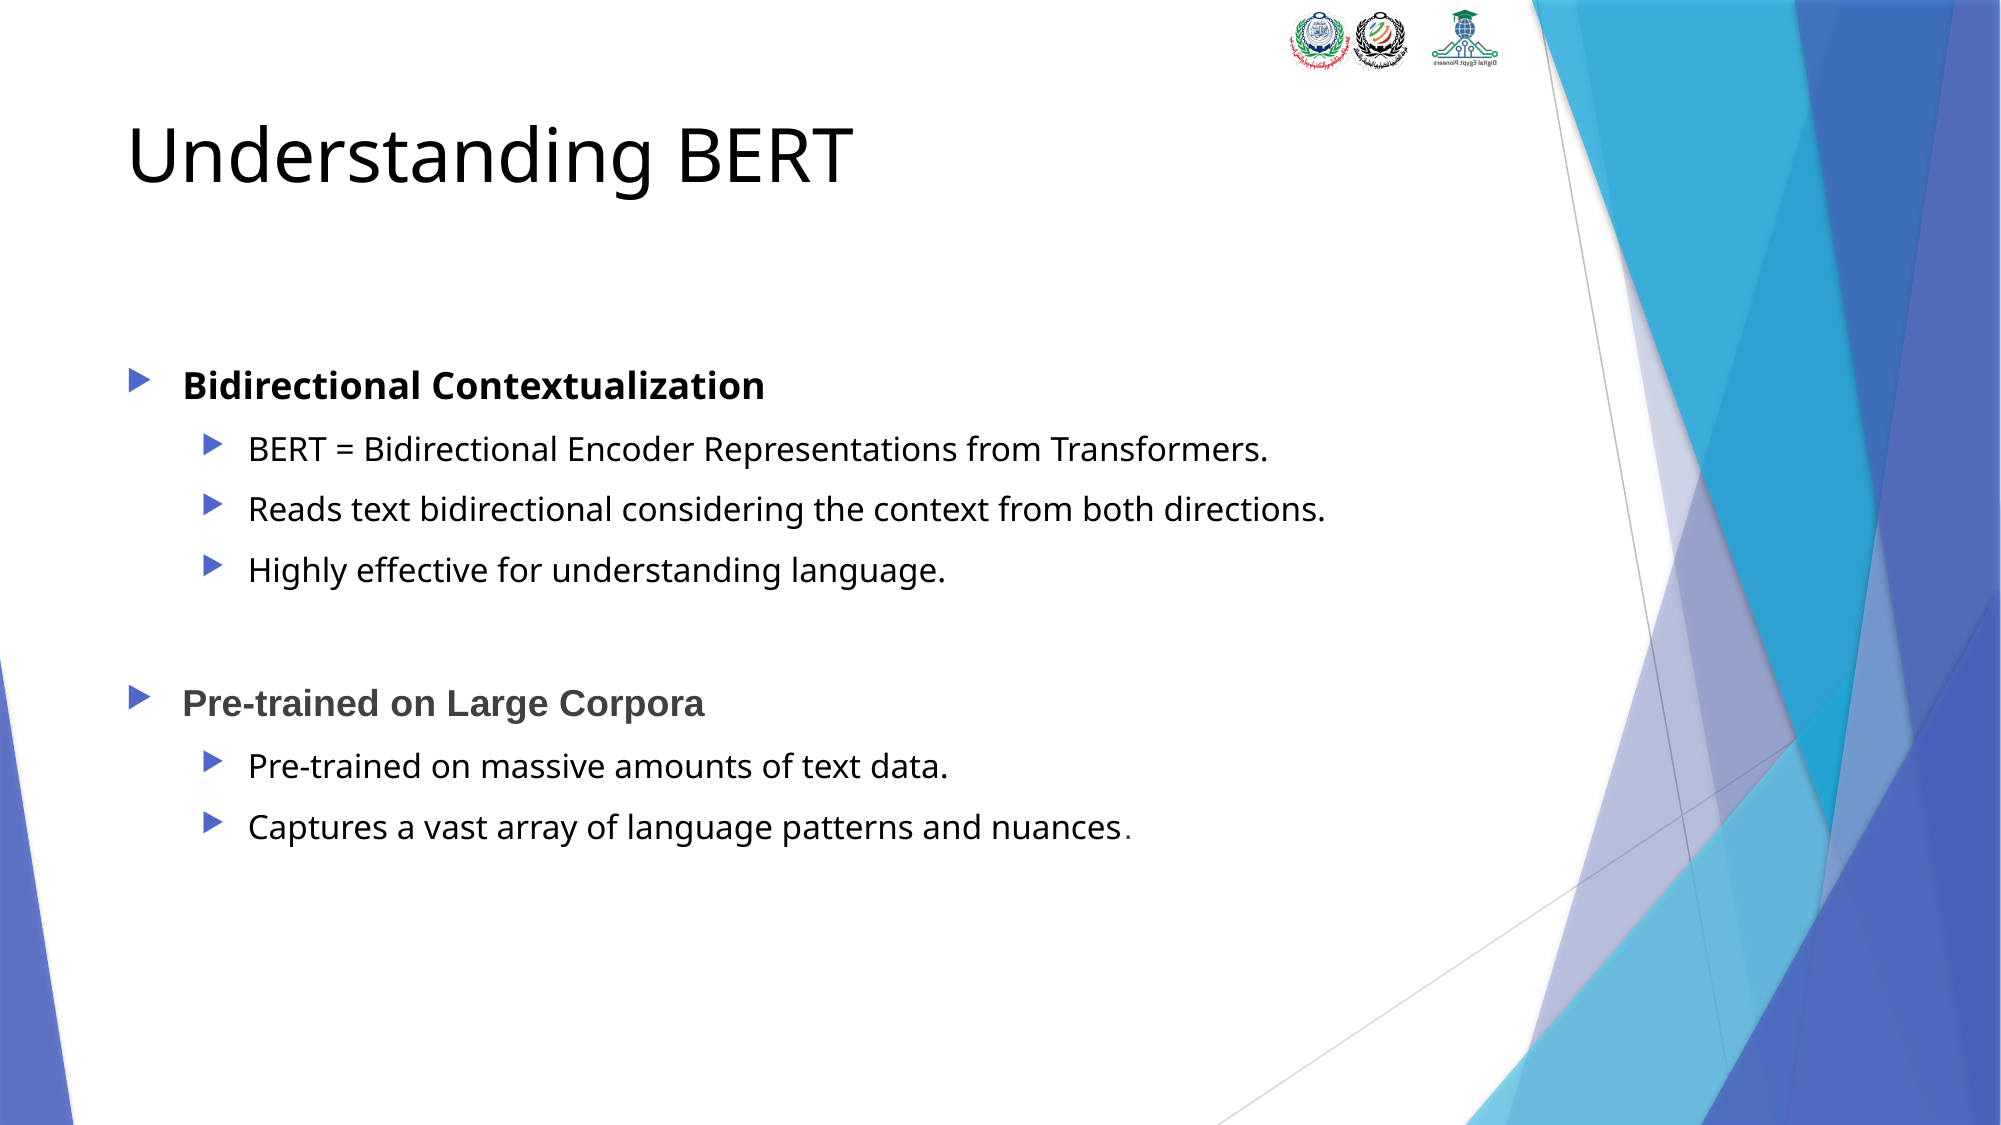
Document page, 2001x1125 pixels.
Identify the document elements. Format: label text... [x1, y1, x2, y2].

title Understanding BERT [111, 99, 1522, 317]
list Bidirectional Contextualization BERT = Bidirectional Encoder Representations from Transformers. Reads text bidirectional considering the context from both directions. Highly effective for understanding language. Pre-trained on Large Corpora Pre-trained on massive amounts of text data. Captures a vast array of language patterns and nuances. [111, 354, 1522, 992]
picture [1432, 8, 1498, 69]
picture [1287, 7, 1413, 74]
